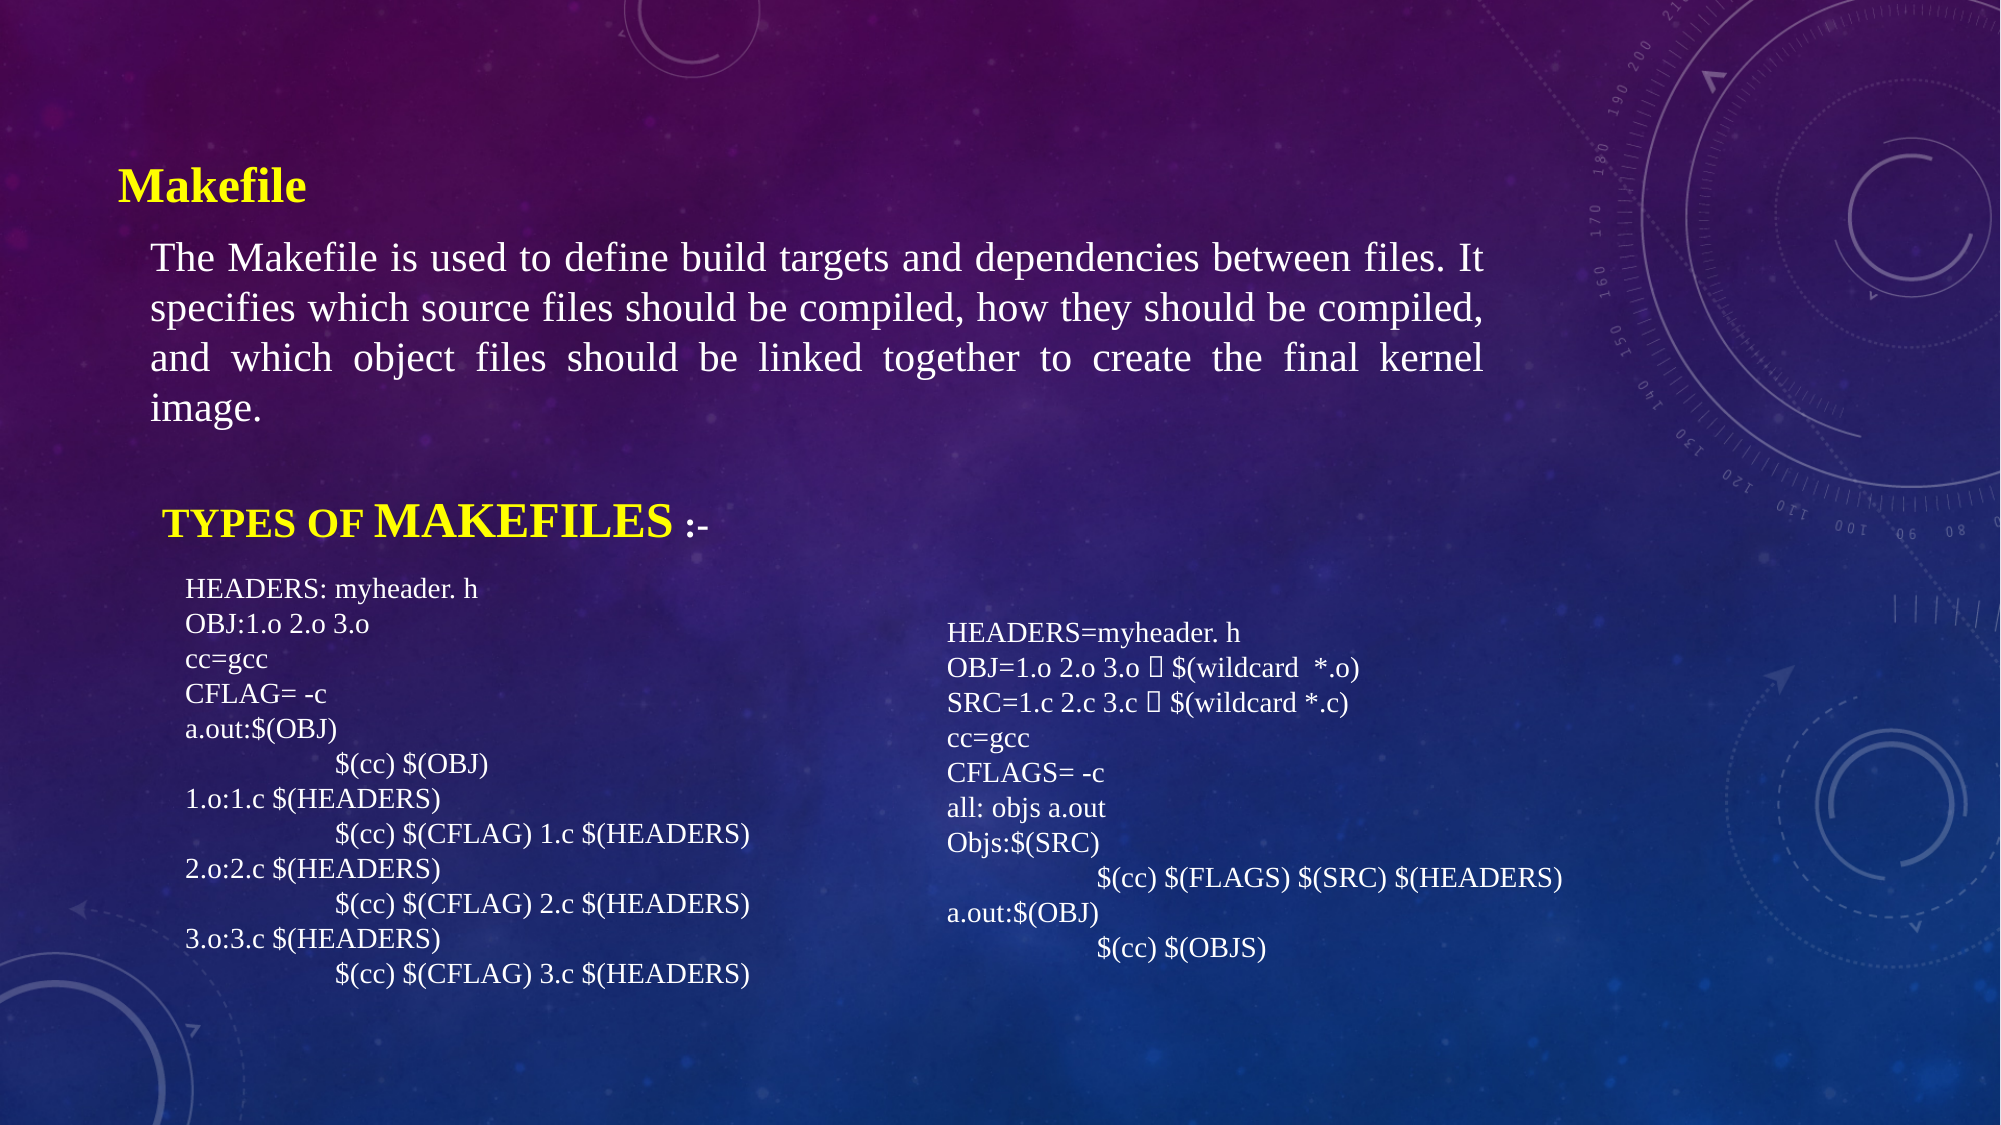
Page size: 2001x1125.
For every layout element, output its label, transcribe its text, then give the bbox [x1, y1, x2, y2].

text_box Makefile [103, 85, 1103, 221]
text_box The Makefile is used to define build targets and dependencies between files. It specifies which source files should be compiled, how they should be compiled, and which object files should be linked together to create the final kernel image. [135, 222, 1500, 438]
picture [0, 0, 2001, 1125]
text_box HEADERS: myheader. h OBJ:1.o 2.o 3.o cc=gcc CFLAG= -c a.out:$(OBJ) $(cc) $(OBJ) 1.o:1.c $(HEADERS) $(cc) $(CFLAG) 1.c $(HEADERS) 2.o:2.c $(HEADERS) $(cc) $(CFLAG) 2.c $(HEADERS) 3.o:3.c $(HEADERS) $(cc) $(CFLAG) 3.c $(HEADERS) [170, 562, 791, 997]
text_box HEADERS=myheader. h OBJ=1.o 2.o 3.o  $(wildcard *.o) SRC=1.c 2.c 3.c  $(wildcard *.c) cc=gcc CFLAGS= -c all: objs a.out Objs:$(SRC) $(cc) $(FLAGS) $(SRC) $(HEADERS) a.out:$(OBJ) $(cc) $(OBJS) [932, 605, 1955, 971]
text_box TYPES OF MAKEFILES :- [147, 344, 1745, 555]
